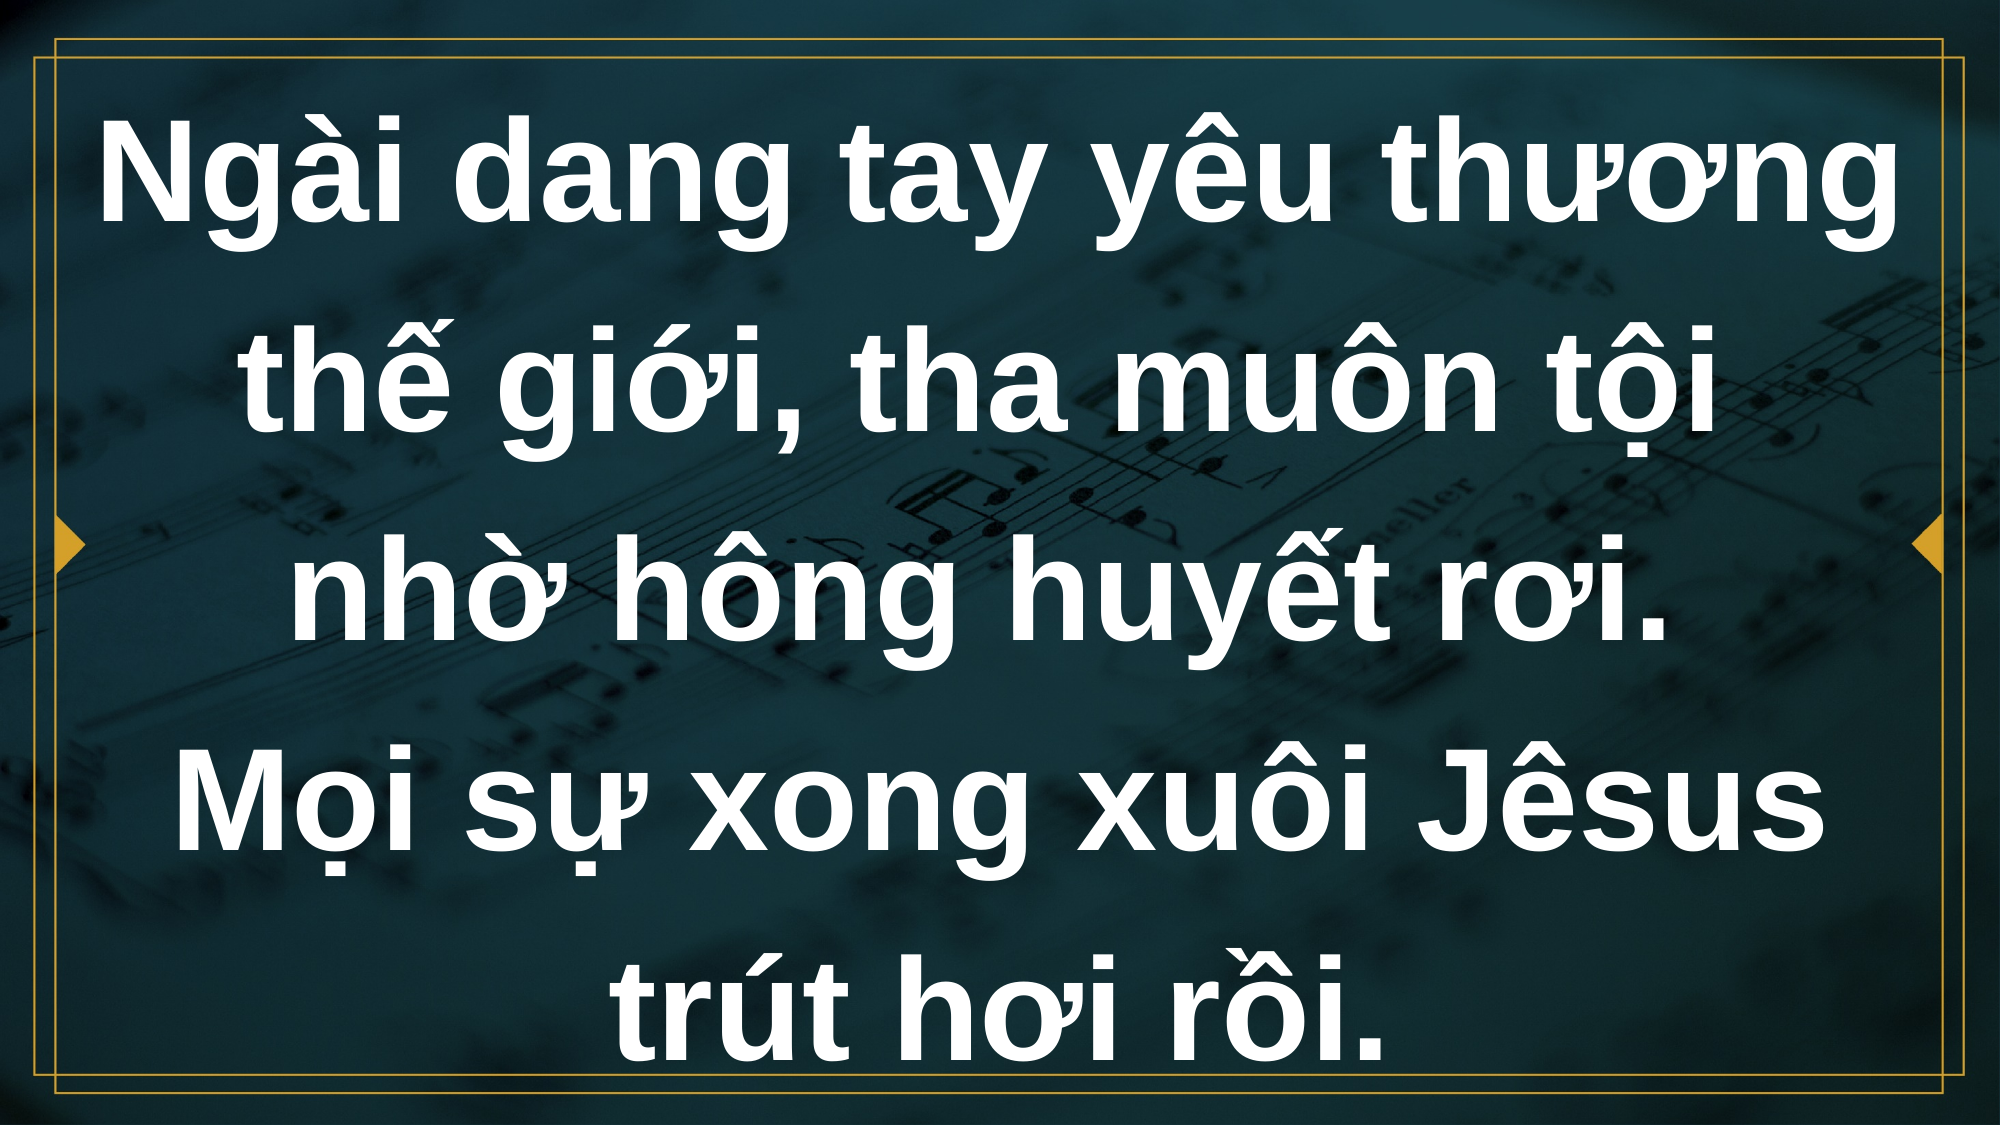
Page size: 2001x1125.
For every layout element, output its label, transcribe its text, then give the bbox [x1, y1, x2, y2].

title Ngài dang tay yêu thương thế giới, tha muôn tội nhờ hông huyết rơi. Mọi sự xong xuôi Jêsus trút hơi rồi. [55, 53, 1945, 1077]
picture [0, 0, 2000, 1125]
